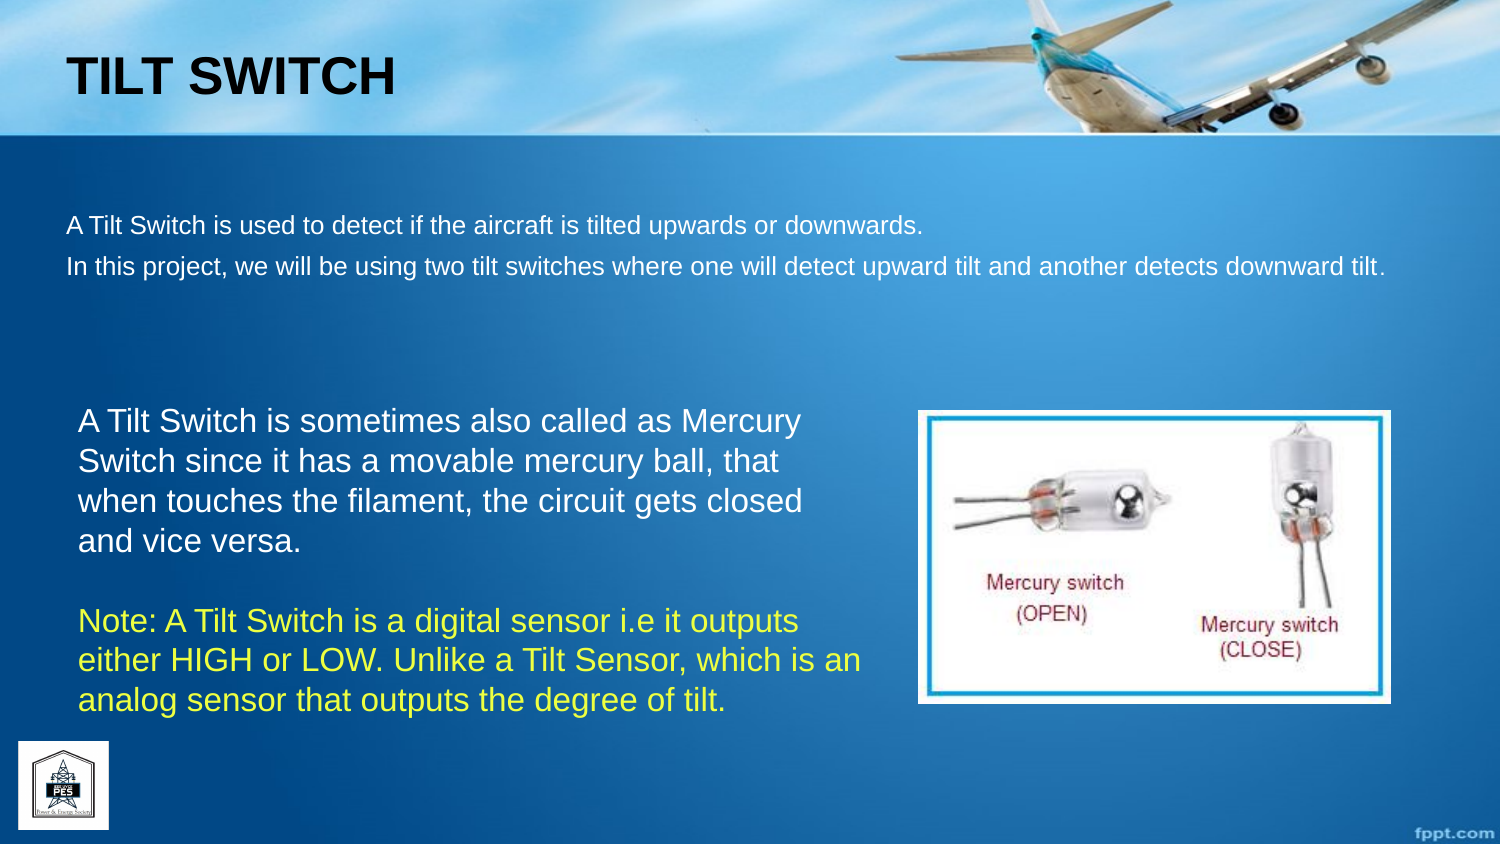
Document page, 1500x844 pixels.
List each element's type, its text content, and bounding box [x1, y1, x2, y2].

list A Tilt Switch is used to detect if the aircraft is tilted upwards or downwards. In this project, we will be using two tilt switches where one will detect upward tilt and another detects downward tilt. [51, 189, 1449, 385]
text_box A Tilt Switch is sometimes also called as Mercury Switch since it has a movable mercury ball, that when touches the filament, the circuit gets closed and vice versa. Note: A Tilt Switch is a digital sensor i.e it outputs either HIGH or LOW. Unlike a Tilt Sensor, which is an analog sensor that outputs the degree of tilt. [62, 384, 879, 774]
title TILT SWITCH [51, 26, 1449, 121]
picture [0, 0, 1500, 844]
